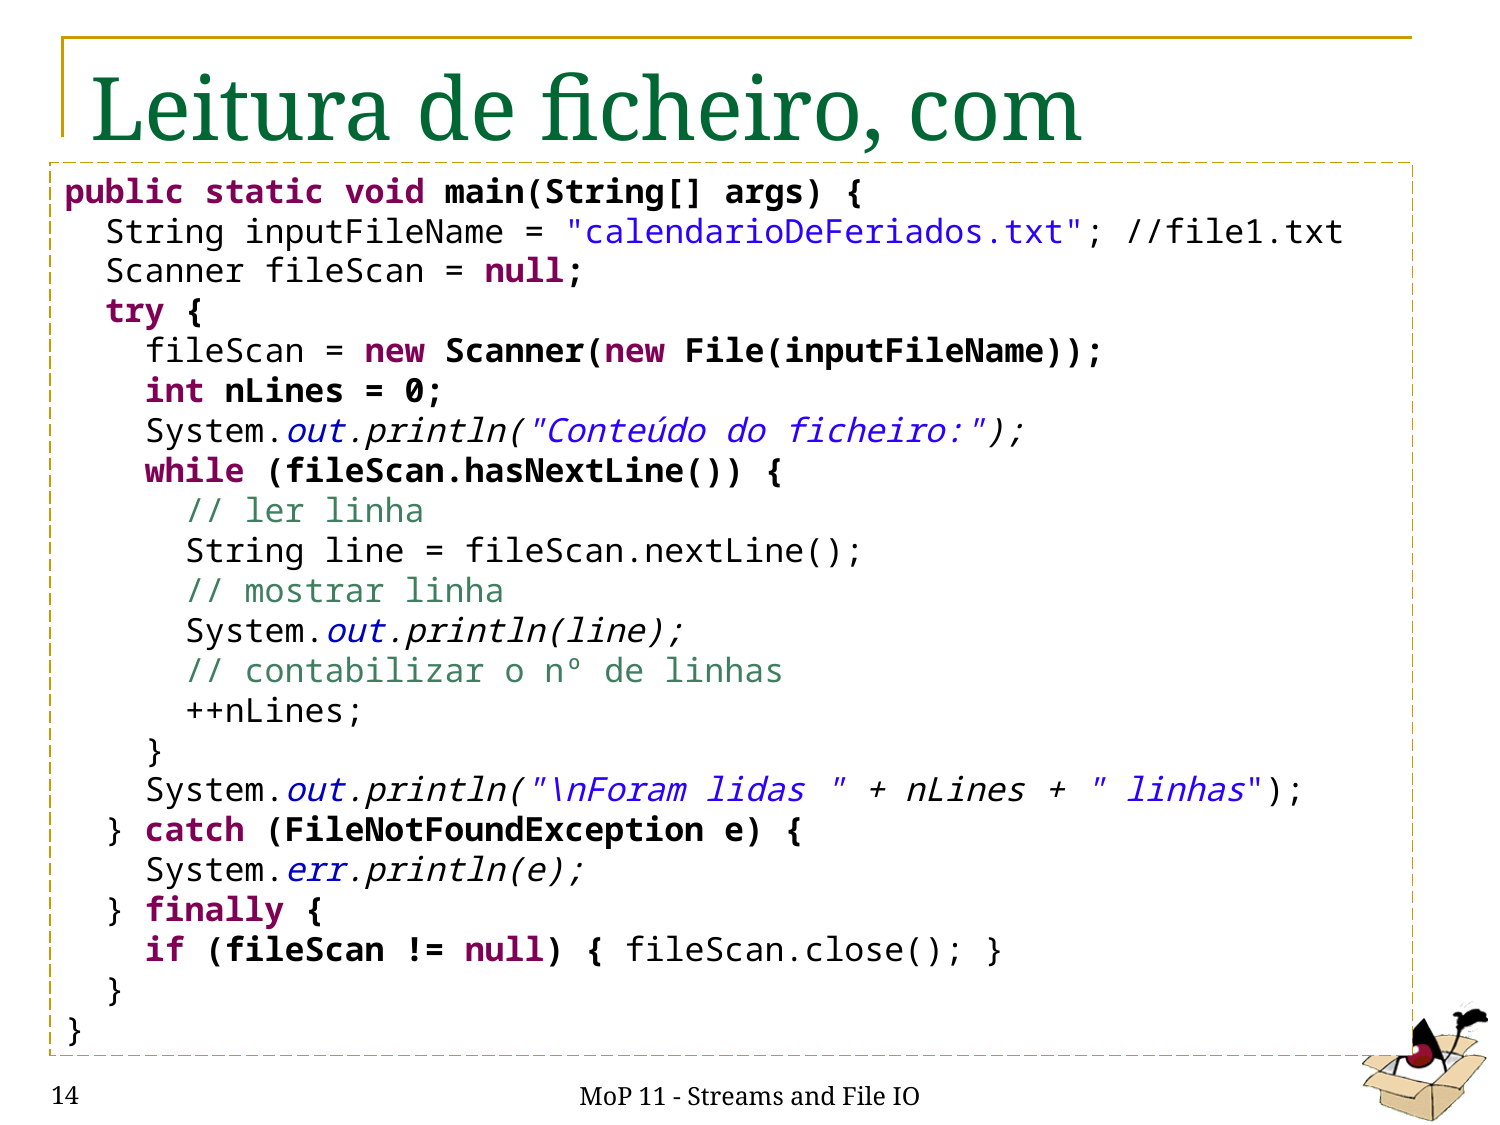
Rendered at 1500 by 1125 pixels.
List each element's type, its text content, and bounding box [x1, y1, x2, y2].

title Leitura de ficheiro, com scanner [75, 45, 1425, 173]
footer MoP 11 - Streams and File IO [462, 1065, 1038, 1118]
picture [1362, 999, 1488, 1122]
text_box public static void main(String[] args) { String inputFileName = "calendarioDeFeriados.txt"; //file1.txt Scanner fileScan = null; try { fileScan = new Scanner(new File(inputFileName)); int nLines = 0; System.out.println("Conteúdo do ficheiro:"); while (fileScan.hasNextLine()) { // ler linha String line = fileScan.nextLine(); // mostrar linha System.out.println(line); // contabilizar o nº de linhas ++nLines; } System.out.println("\nForam lidas " + nLines + " linhas"); } catch (FileNotFoundException e) { System.err.println(e); } finally { if (fileScan != null) { fileScan.close(); } } } [49, 162, 1413, 1056]
